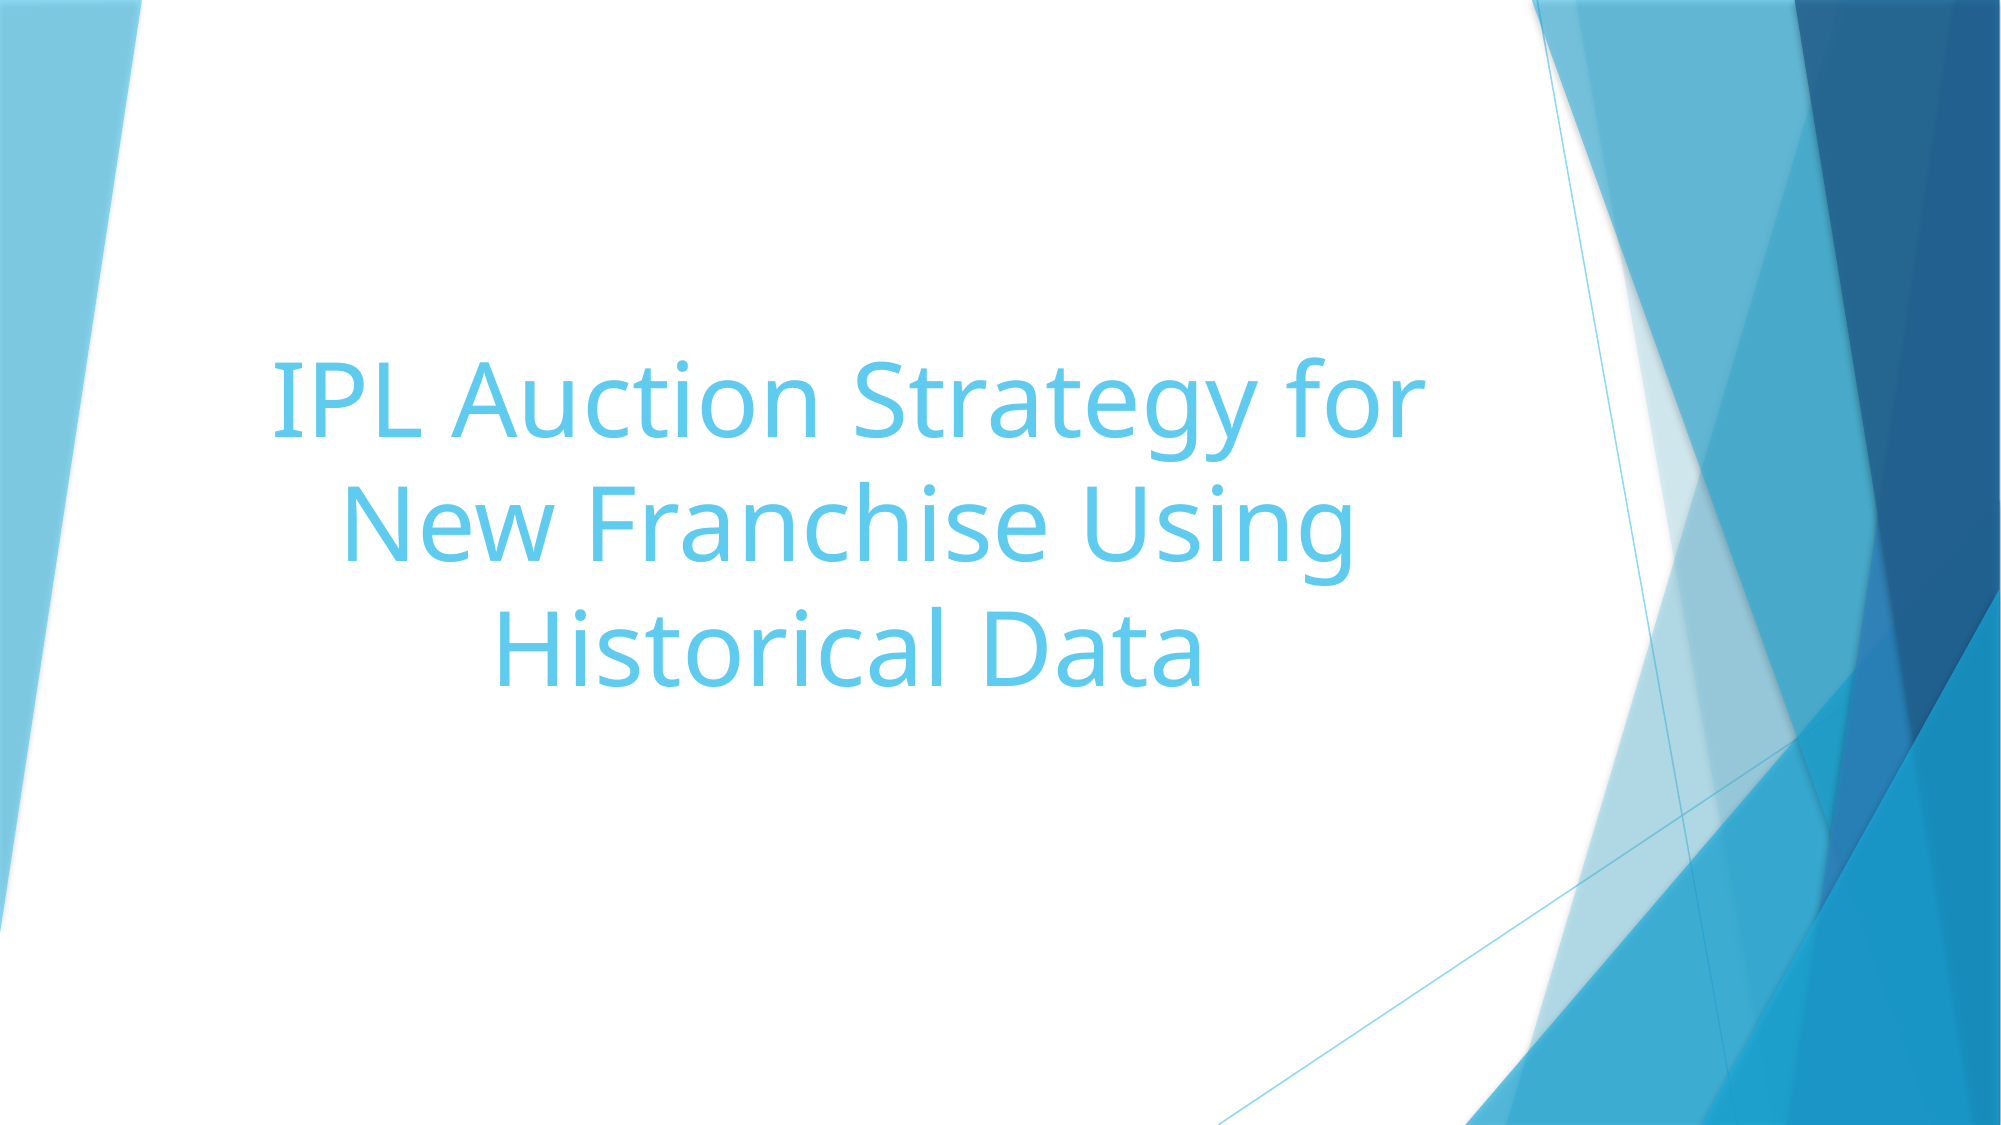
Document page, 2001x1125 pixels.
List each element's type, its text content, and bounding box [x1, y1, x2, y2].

title IPL Auction Strategy for New Franchise Using Historical Data [209, 283, 1491, 716]
